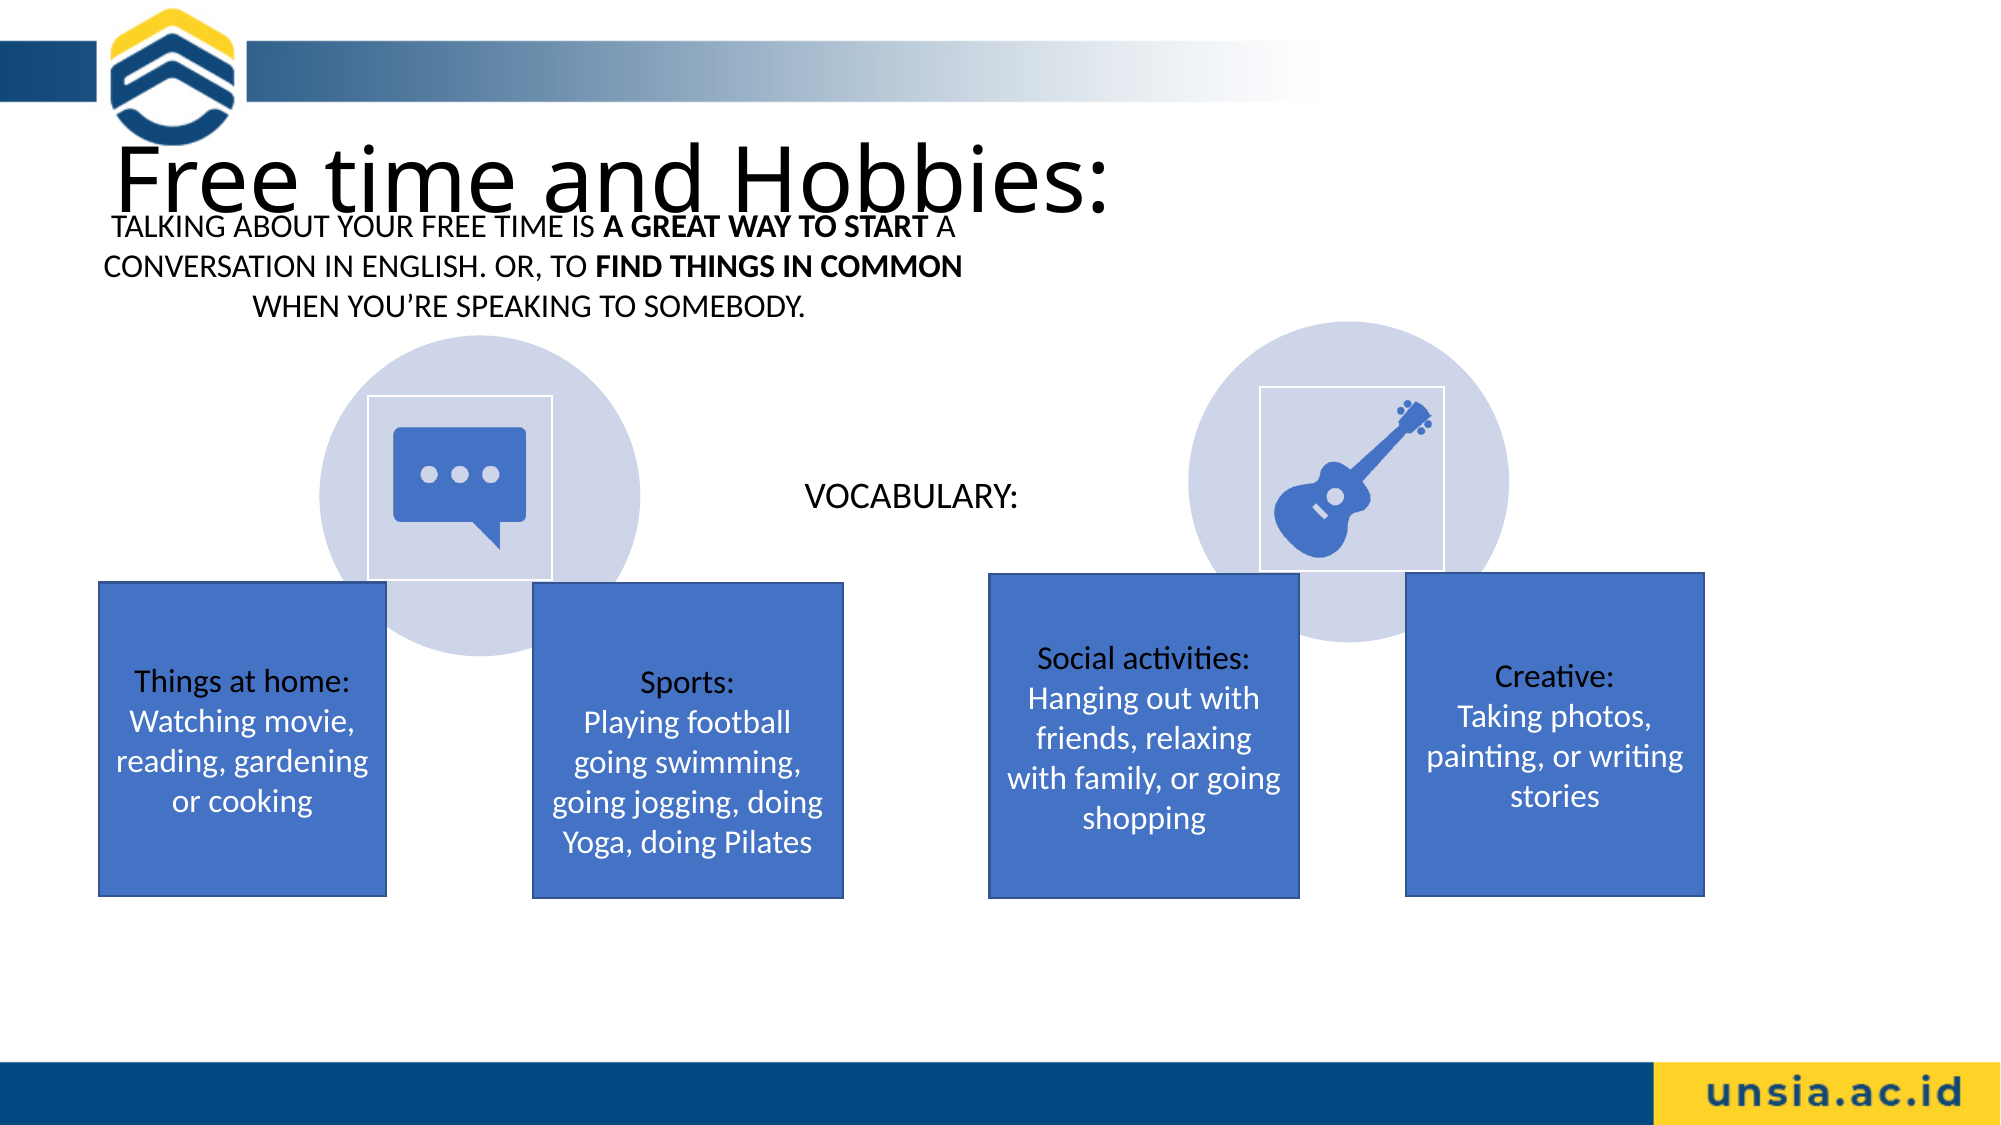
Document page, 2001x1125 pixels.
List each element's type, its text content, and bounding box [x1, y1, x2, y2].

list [23, 204, 1558, 986]
title Free time and Hobbies: [98, 74, 1510, 204]
text_box Creative: Taking photos, painting, or writing stories [1558, 572, 1705, 897]
picture [0, 0, 2001, 1125]
